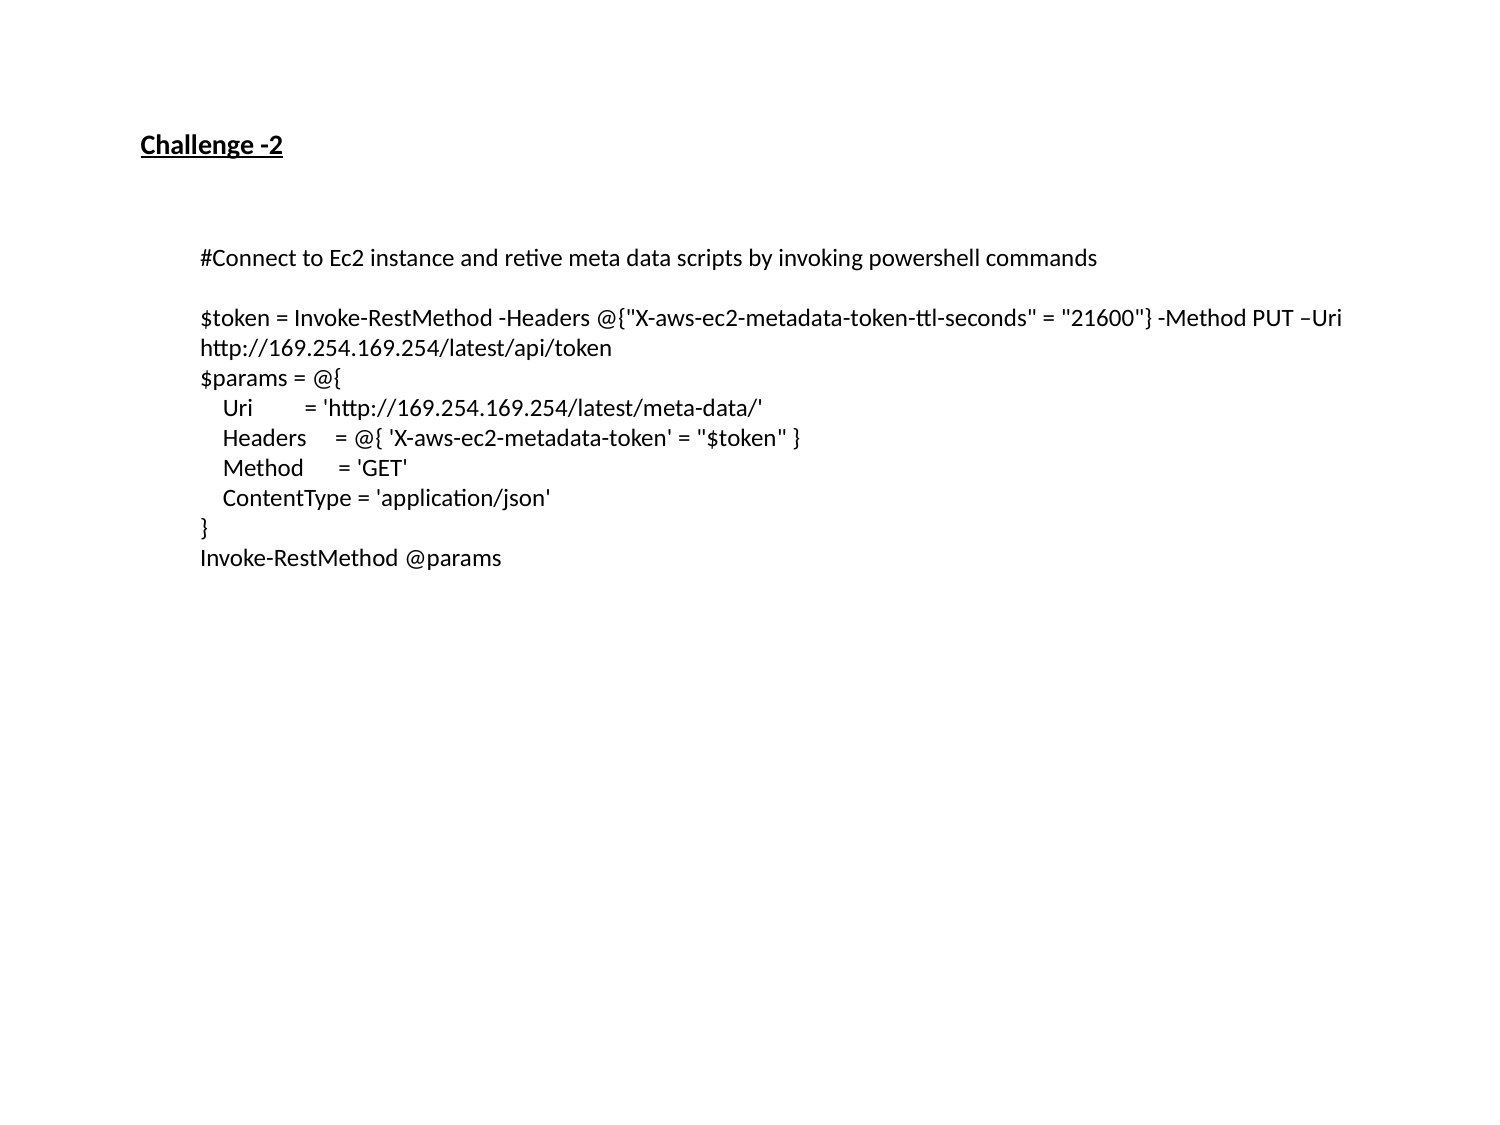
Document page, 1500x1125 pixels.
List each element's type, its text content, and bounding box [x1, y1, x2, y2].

text_box #Connect to Ec2 instance and retive meta data scripts by invoking powershell commands $token = Invoke-RestMethod -Headers @{"X-aws-ec2-metadata-token-ttl-seconds" = "21600"} -Method PUT –Uri http://169.254.169.254/latest/api/token $params = @{ Uri = 'http://169.254.169.254/latest/meta-data/' Headers = @{ 'X-aws-ec2-metadata-token' = "$token" } Method = 'GET' ContentType = 'application/json' } Invoke-RestMethod @params [185, 234, 1403, 579]
text_box Challenge -2 [125, 118, 306, 168]
